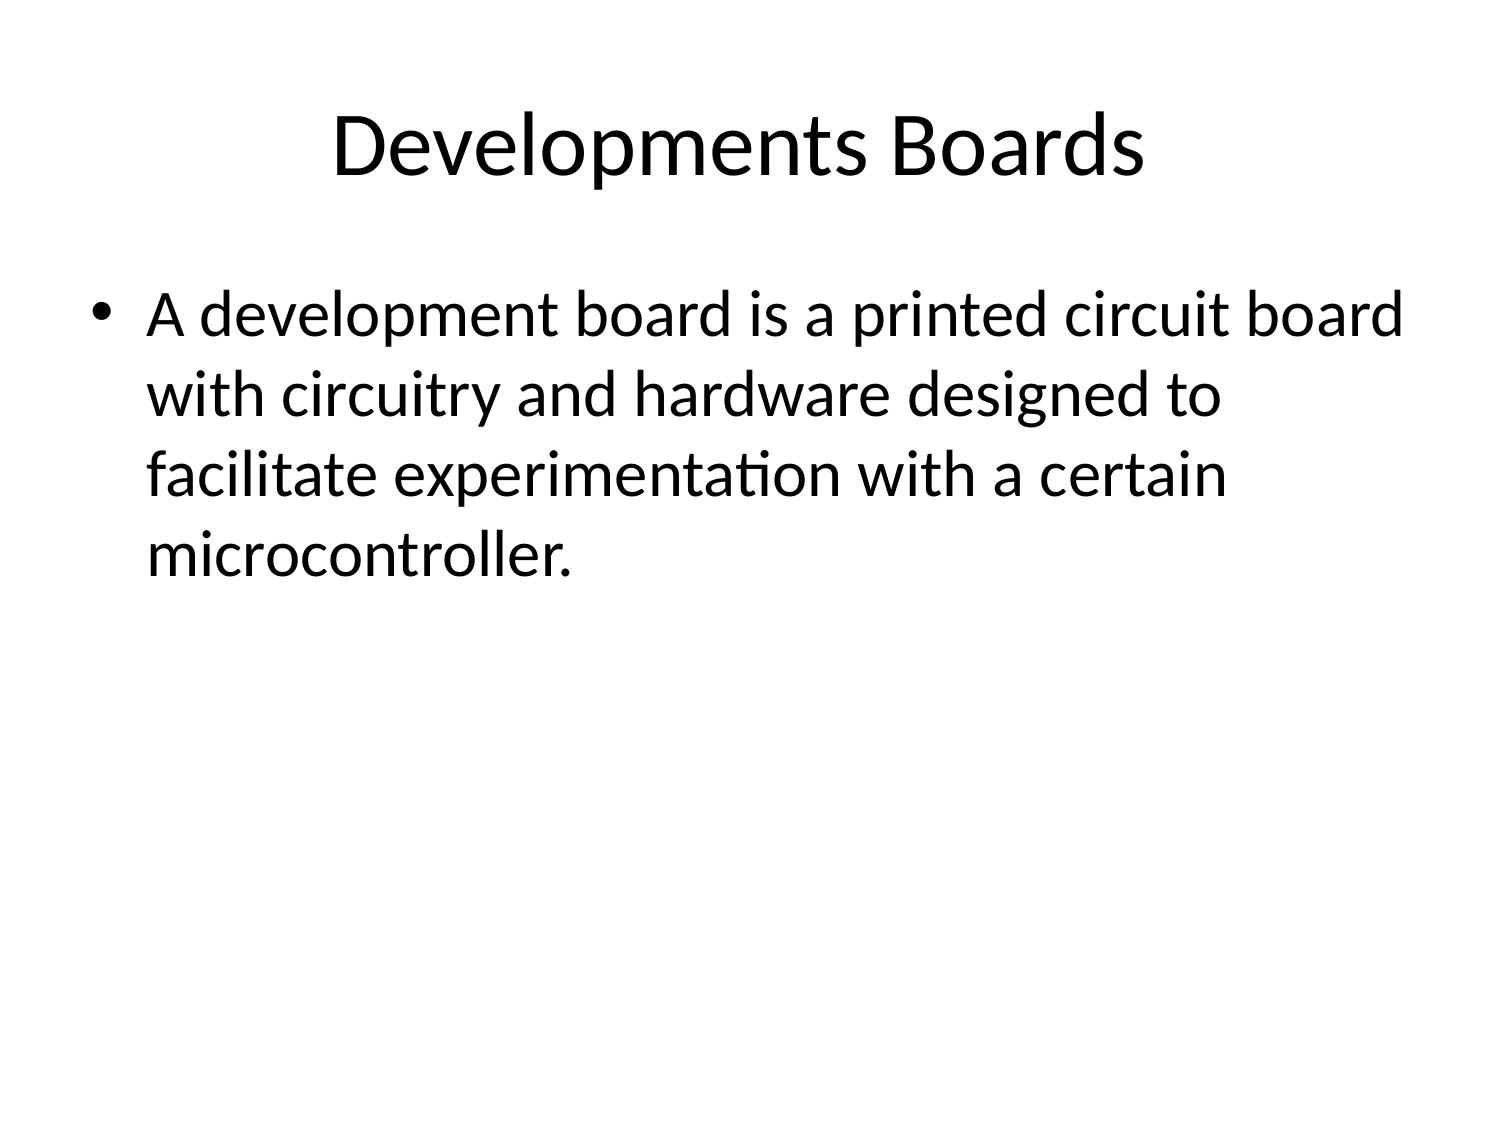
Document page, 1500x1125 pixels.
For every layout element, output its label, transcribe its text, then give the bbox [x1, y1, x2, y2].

list A development board is a printed circuit board with circuitry and hardware designed to facilitate experimentation with a certain microcontroller. [75, 262, 1425, 1005]
title Developments Boards [75, 45, 1425, 233]
